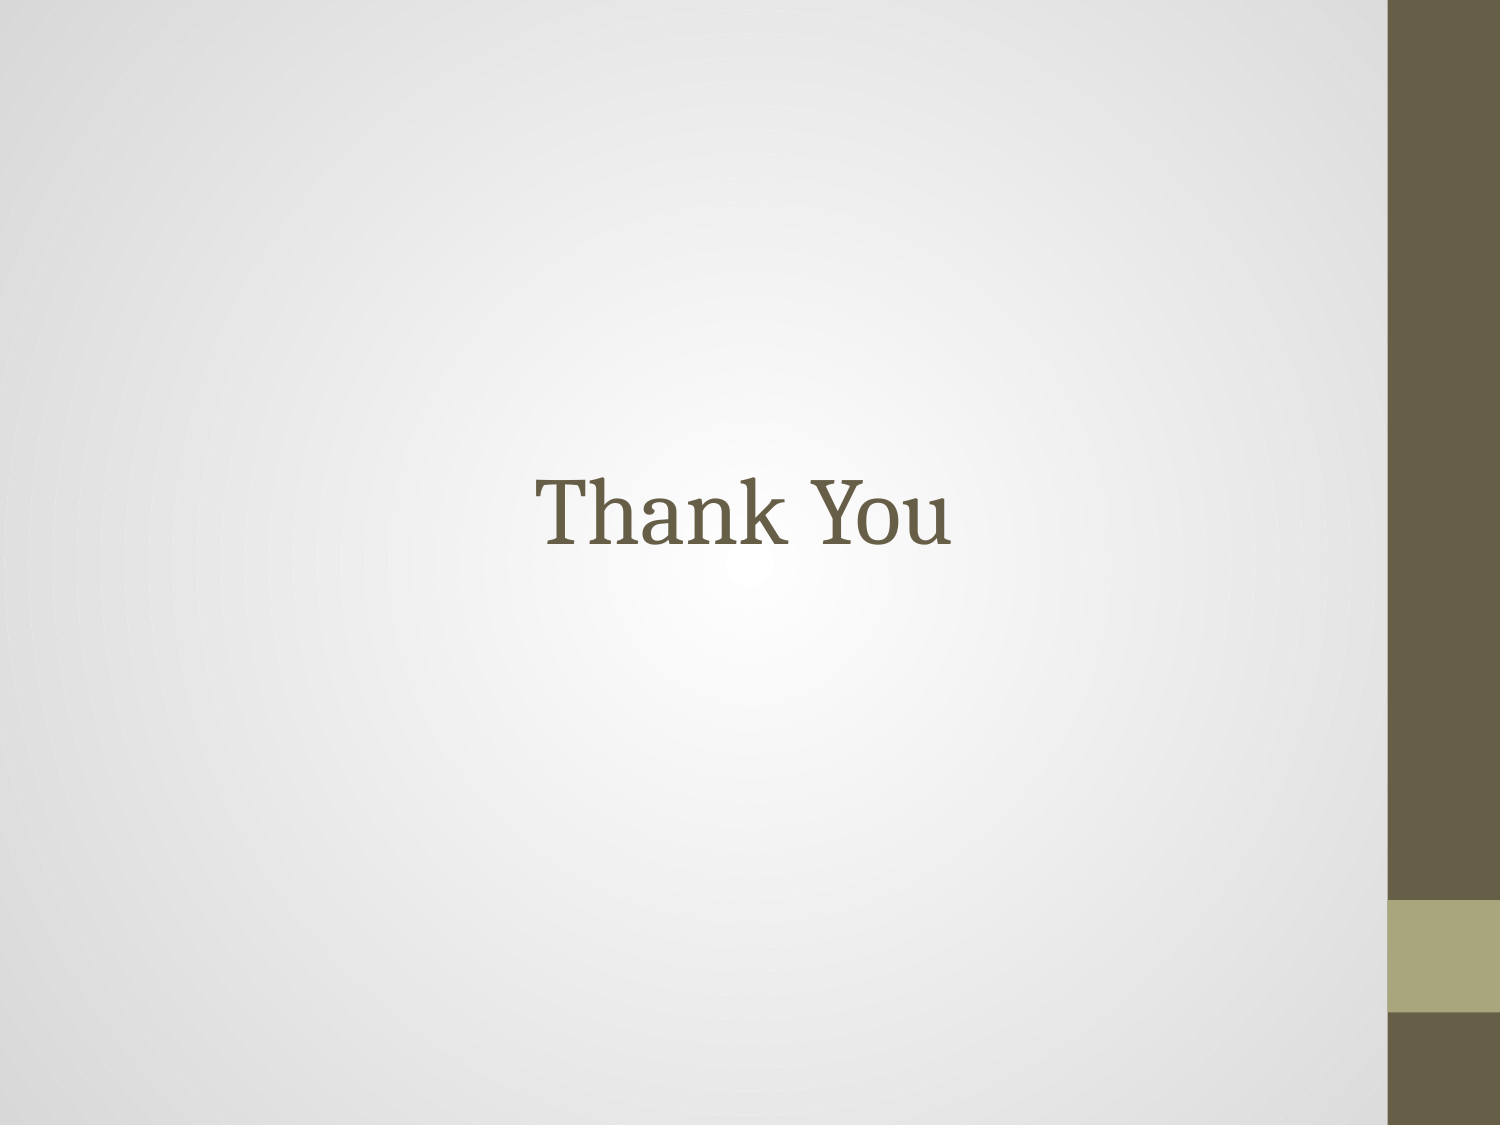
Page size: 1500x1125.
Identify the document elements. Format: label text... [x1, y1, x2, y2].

title Thank You [150, 412, 1338, 600]
